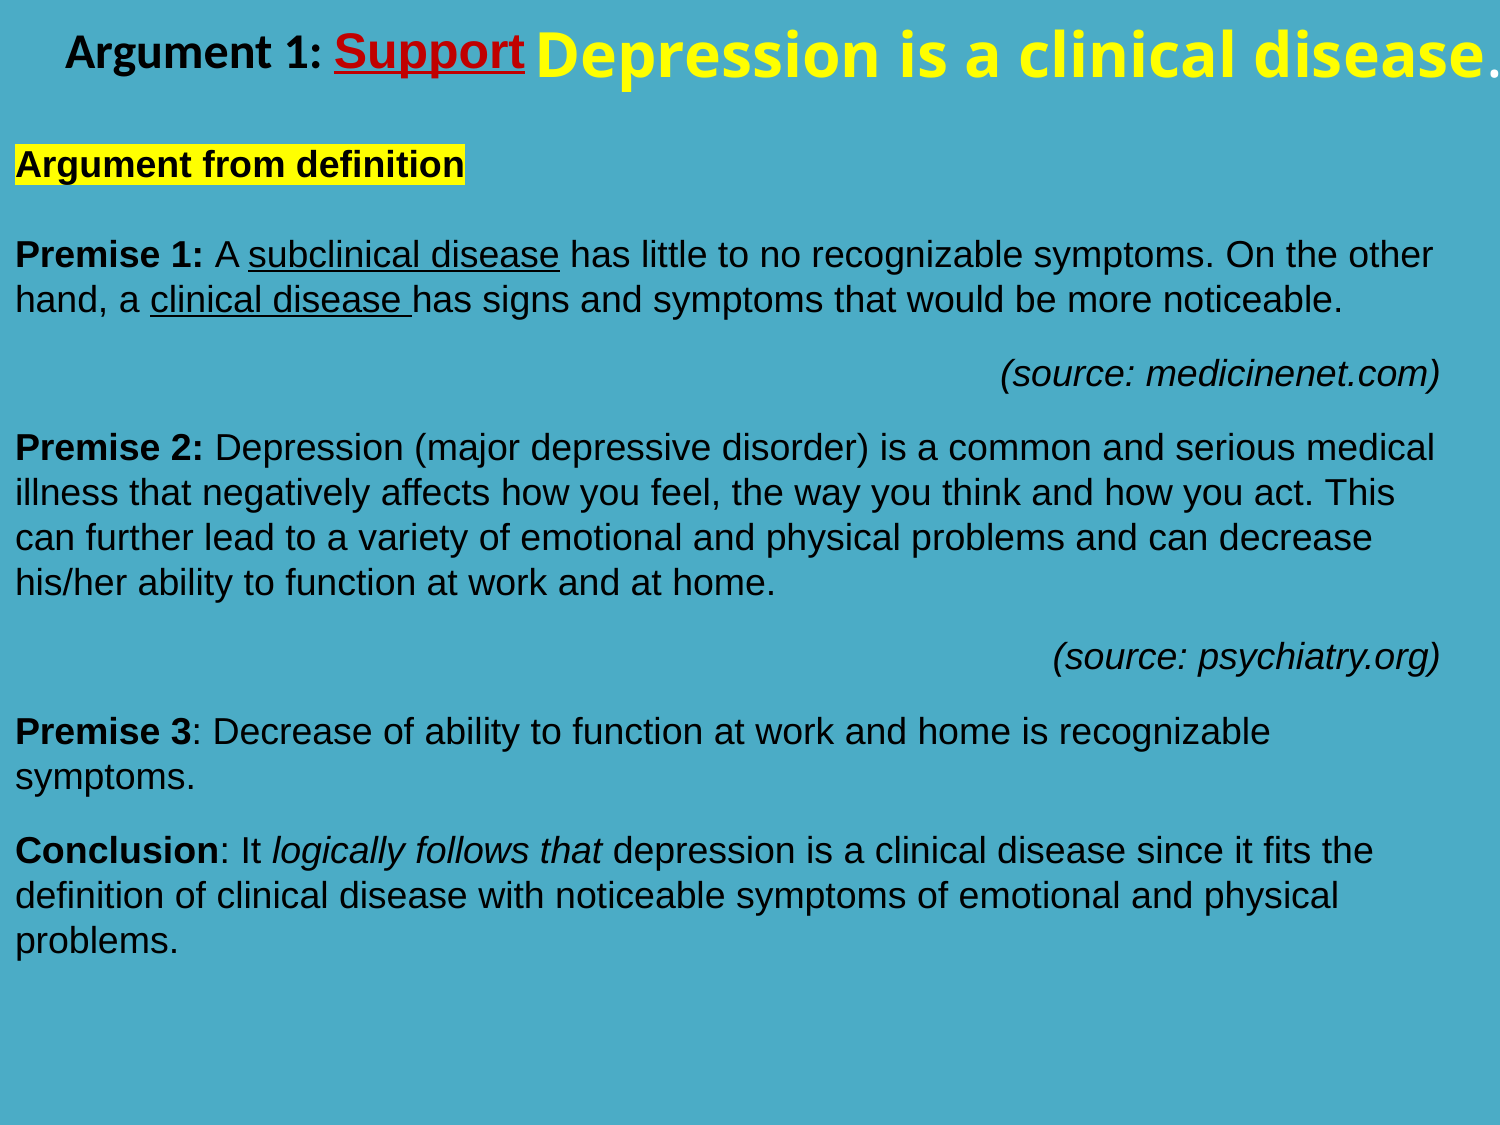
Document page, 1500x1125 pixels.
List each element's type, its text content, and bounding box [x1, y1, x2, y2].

list Argument from definition Premise 1: A subclinical disease has little to no recognizable symptoms. On the other hand, a clinical disease has signs and symptoms that would be more noticeable. (source: medicinenet.com) Premise 2: Depression (major depressive disorder) is a common and serious medical illness that negatively affects how you feel, the way you think and how you act. This can further lead to a variety of emotional and physical problems and can decrease his/her ability to function at work and at home. (source: psychiatry.org) Premise 3: Decrease of ability to function at work and home is recognizable symptoms. Conclusion: It logically follows that depression is a clinical disease since it fits the definition of clinical disease with noticeable symptoms of emotional and physical problems. [0, 125, 1457, 792]
title Argument 1: Support [50, 3, 499, 47]
text_box Depression is a clinical disease. [499, 0, 1500, 105]
